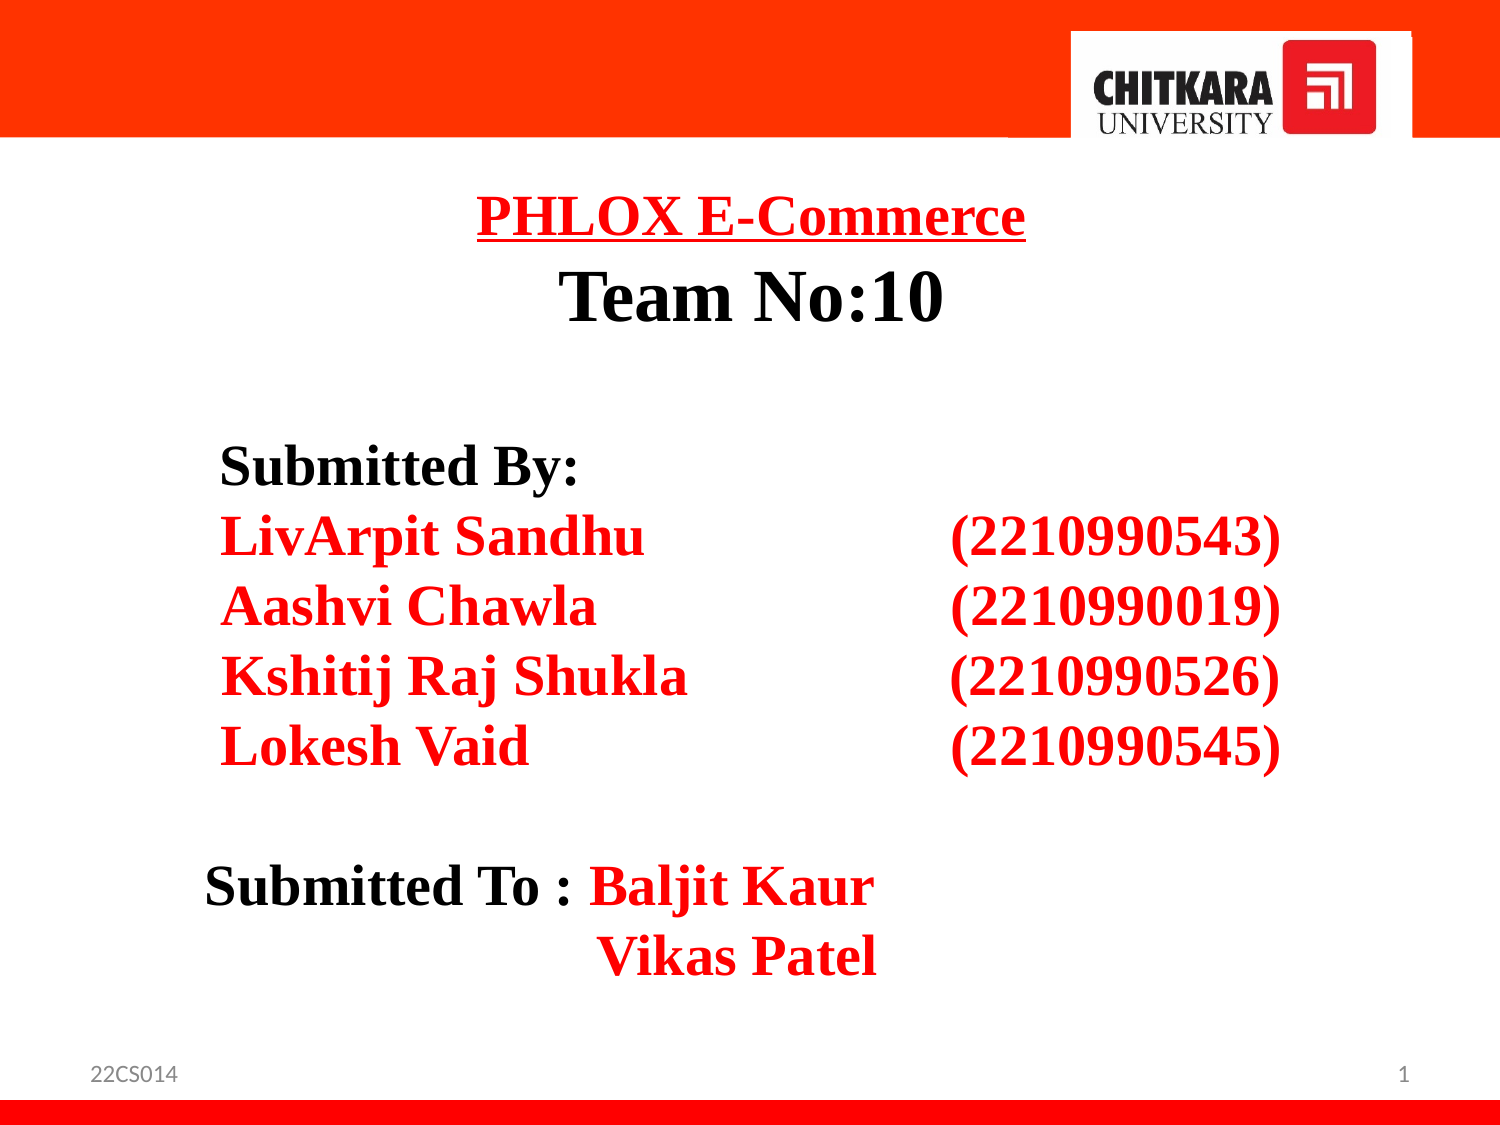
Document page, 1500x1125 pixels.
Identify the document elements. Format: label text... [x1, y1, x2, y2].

picture [1074, 37, 1391, 138]
text_box PHLOX E-Commerce Team No:10 Submitted By: LivArpit Sandhu (2210990543) Aashvi Chawla (2210990019) Kshitij Raj Shukla (2210990526) Lokesh Vaid (2210990545) Submitted To : Baljit Kaur Vikas Patel [1, 139, 1500, 1125]
